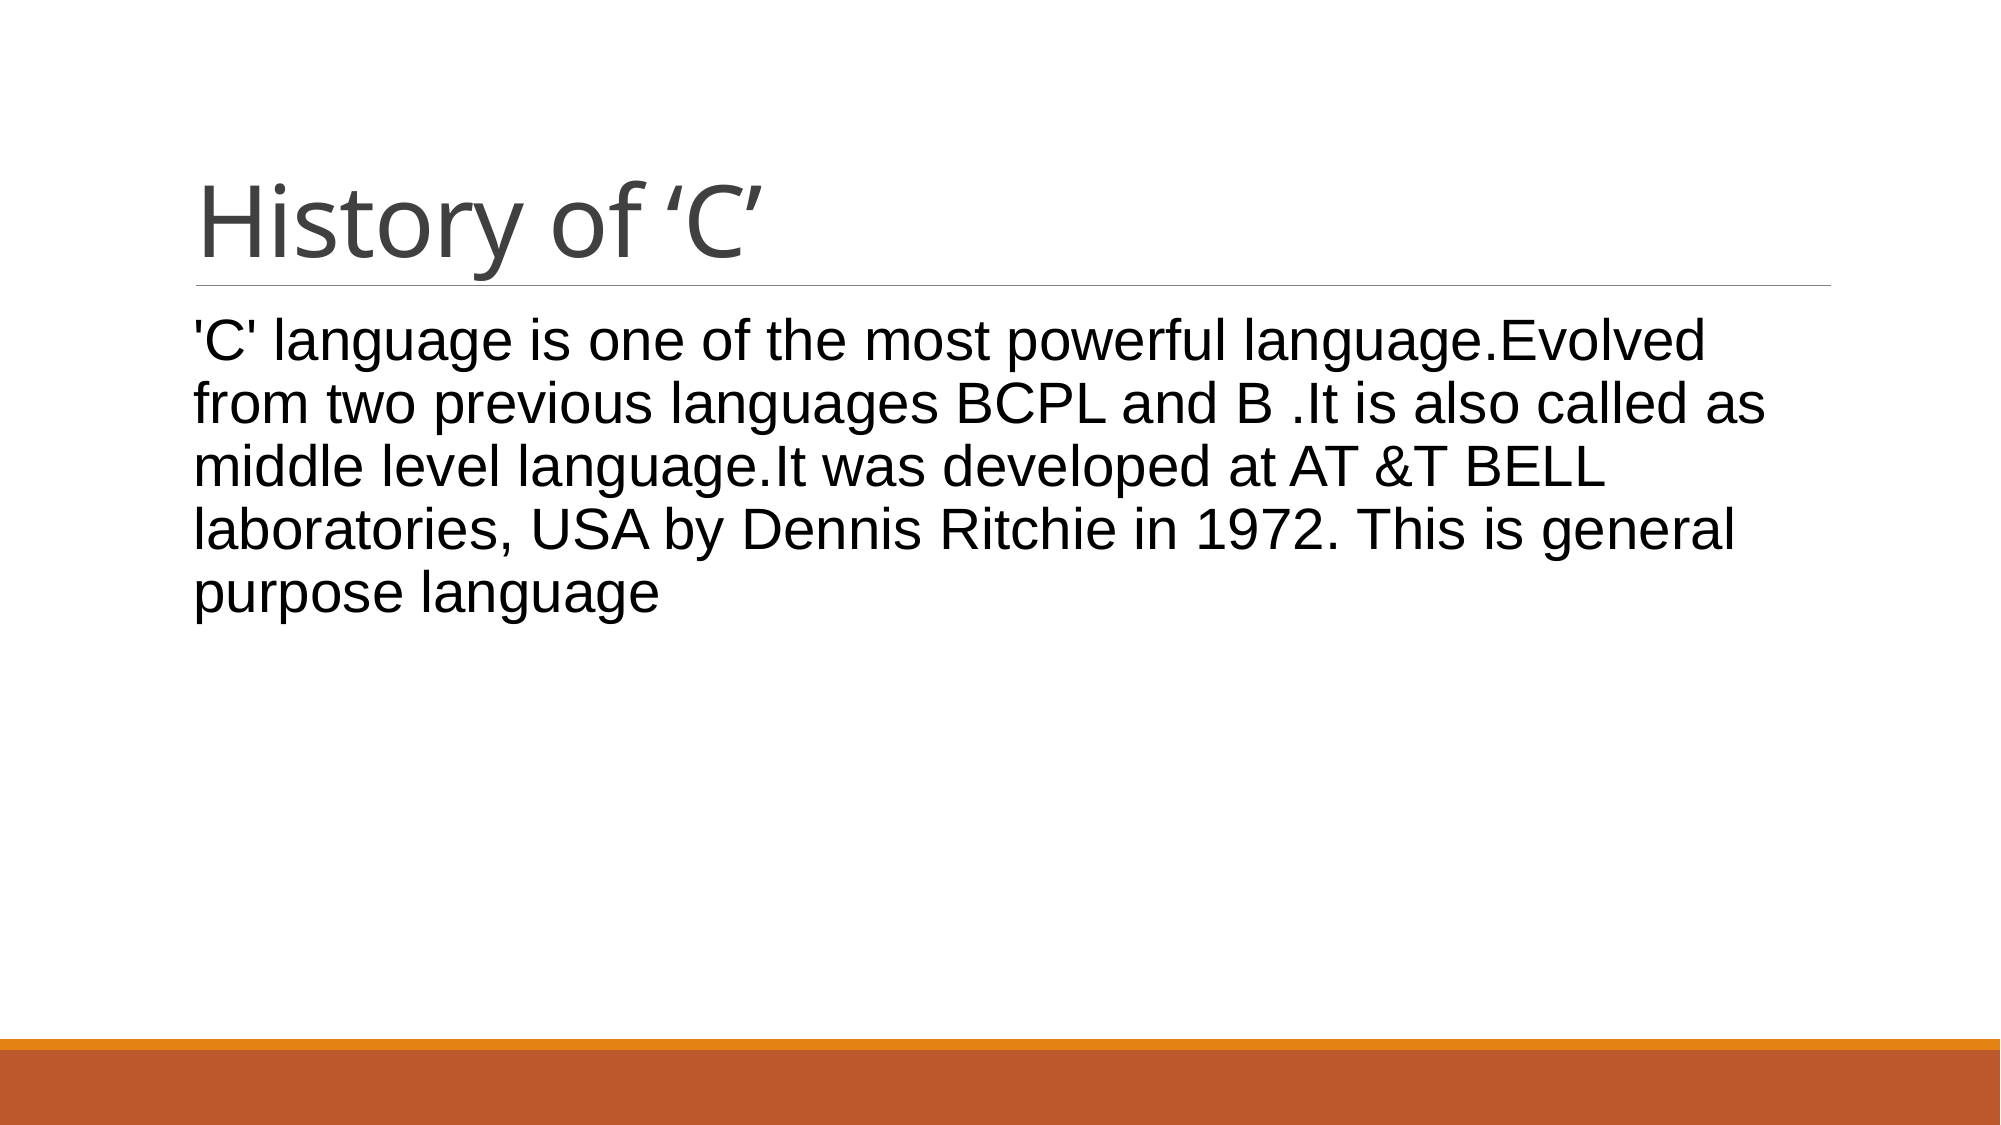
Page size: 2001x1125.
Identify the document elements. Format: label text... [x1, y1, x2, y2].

list 'C' language is one of the most powerful language.Evolved from two previous languages BCPL and B .It is also called as middle level language.It was developed at AT &T BELL laboratories, USA by Dennis Ritchie in 1972. This is general purpose language [180, 302, 1830, 963]
title History of ‘C’ [180, 47, 1830, 285]
